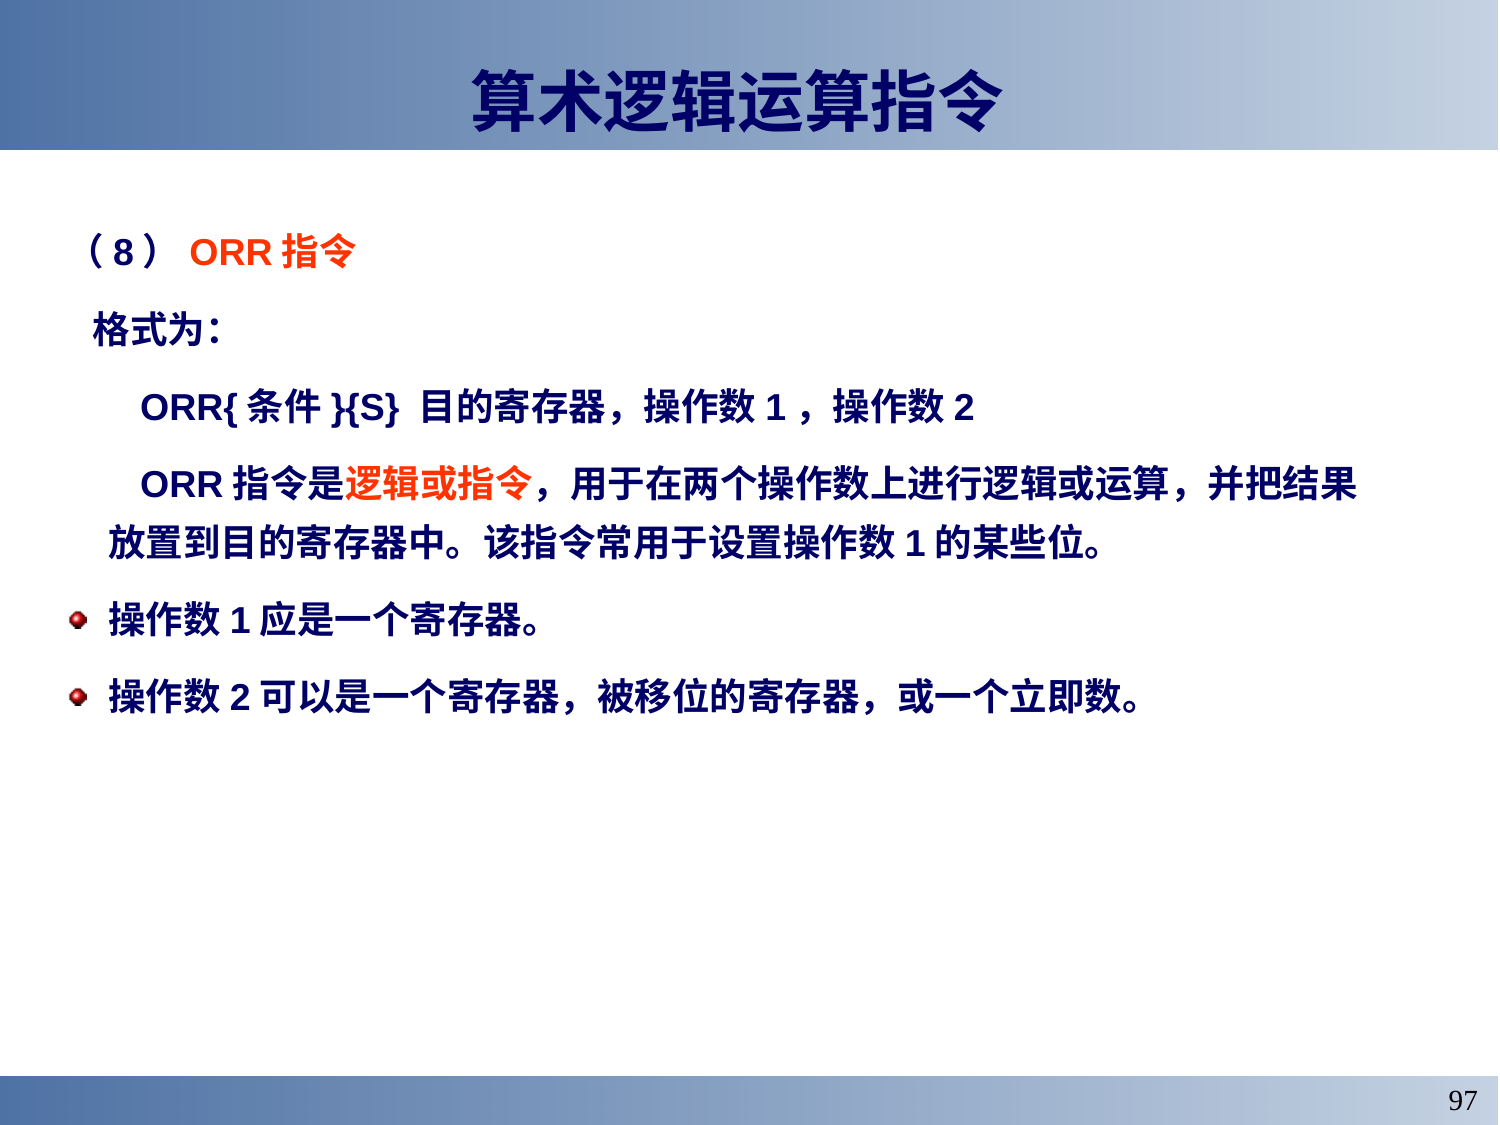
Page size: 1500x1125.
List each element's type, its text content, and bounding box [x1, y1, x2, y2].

picture [0, 0, 1500, 150]
list （8）ORR指令 格式为： ORR{条件}{S} 目的寄存器，操作数1，操作数2 ORR指令是逻辑或指令，用于在两个操作数上进行逻辑或运算，并把结果放置到目的寄存器中。该指令常用于设置操作数1的某些位。 操作数1应是一个寄存器。 操作数2可以是一个寄存器，被移位的寄存器，或一个立即数。 [52, 207, 1404, 1070]
picture [66, 608, 87, 629]
picture [0, 1076, 1500, 1125]
title 算术逻辑运算指令 [99, 62, 1376, 151]
picture [66, 685, 87, 706]
